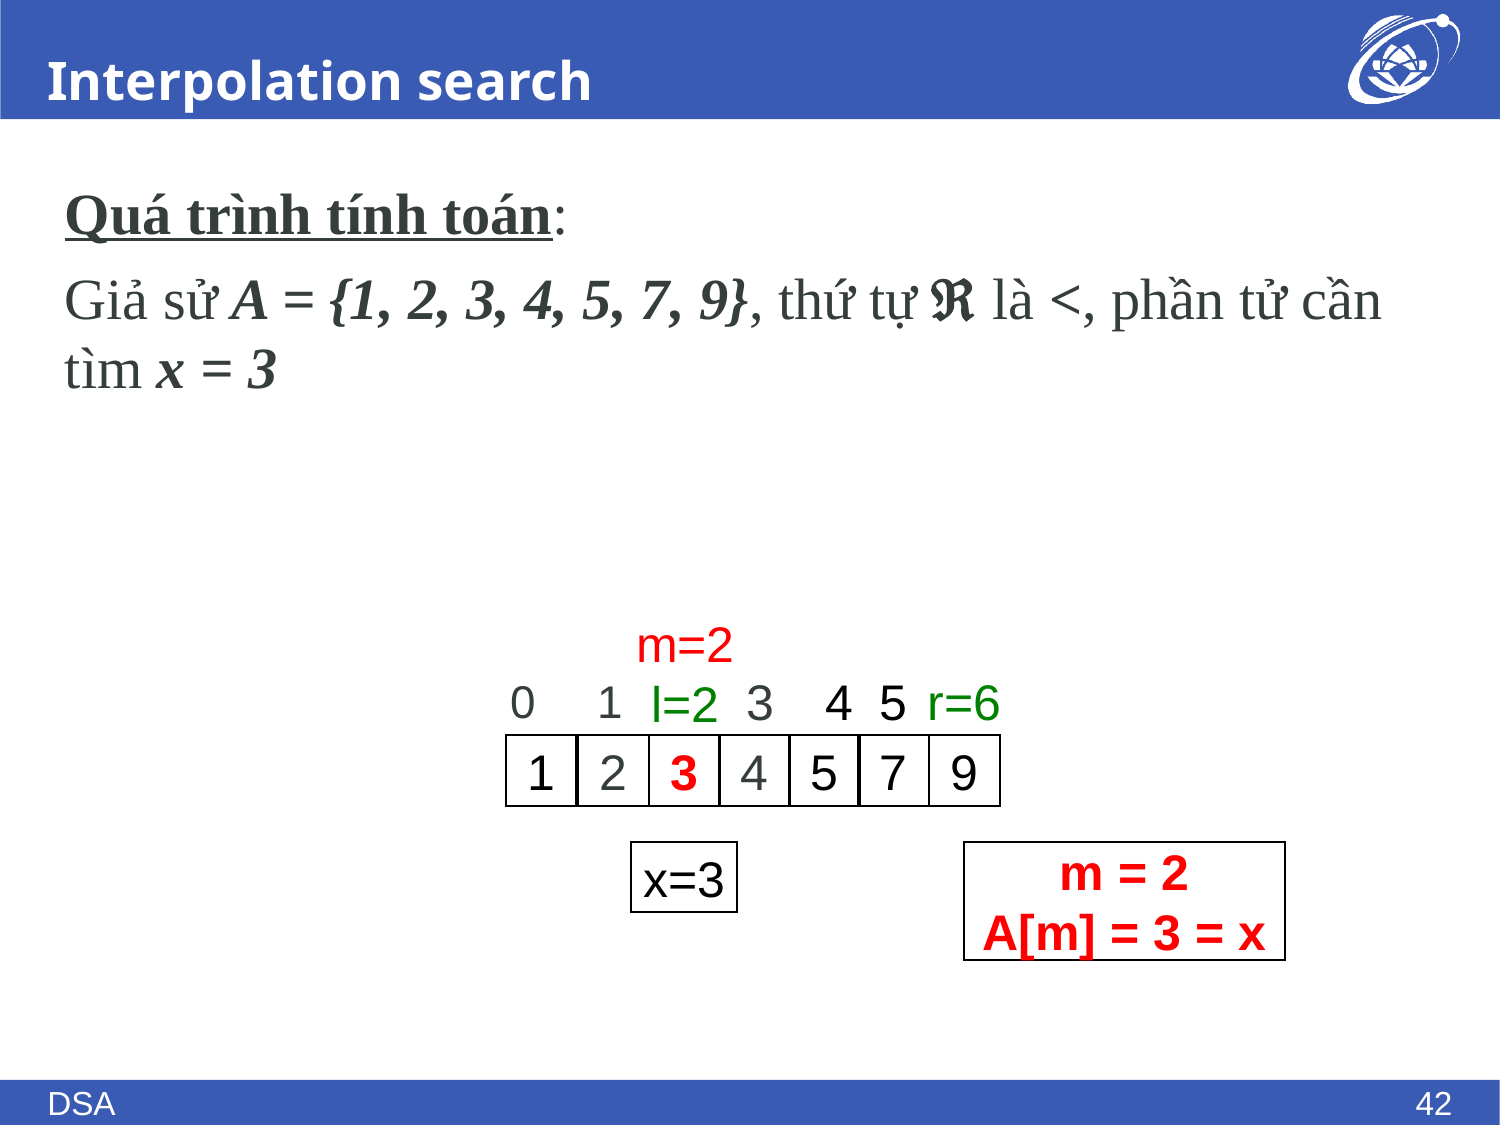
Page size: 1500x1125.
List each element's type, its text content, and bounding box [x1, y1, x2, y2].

text_box 9 [928, 736, 1000, 807]
text_box 1 [505, 735, 577, 807]
text_box 4 [718, 735, 789, 807]
text_box m=2 l=2 [650, 637, 721, 709]
text_box 1 [574, 664, 646, 736]
slide_number 42 [1388, 1083, 1468, 1122]
text_box 0 [487, 664, 559, 736]
text_box 3 [725, 664, 796, 736]
title Interpolation search [32, 0, 1468, 120]
text_box 5 [789, 735, 858, 807]
text_box Quá trình tính toán: Giả sử A = {1, 2, 3, 4, 5, 7, 9}, thứ tự  là <, phần tử cần tìm x = 3 [49, 168, 1400, 957]
text_box m = 2 A[m] = 3 = x [964, 841, 1285, 960]
text_box 3 [648, 735, 718, 807]
text_box 7 [858, 736, 928, 807]
text_box 2 [577, 735, 648, 807]
text_box x=3 [631, 841, 738, 913]
text_box 4 [804, 664, 858, 736]
footer DSA [32, 1083, 1271, 1122]
text_box r=6 [928, 664, 1000, 736]
text_box 5 [858, 664, 928, 736]
